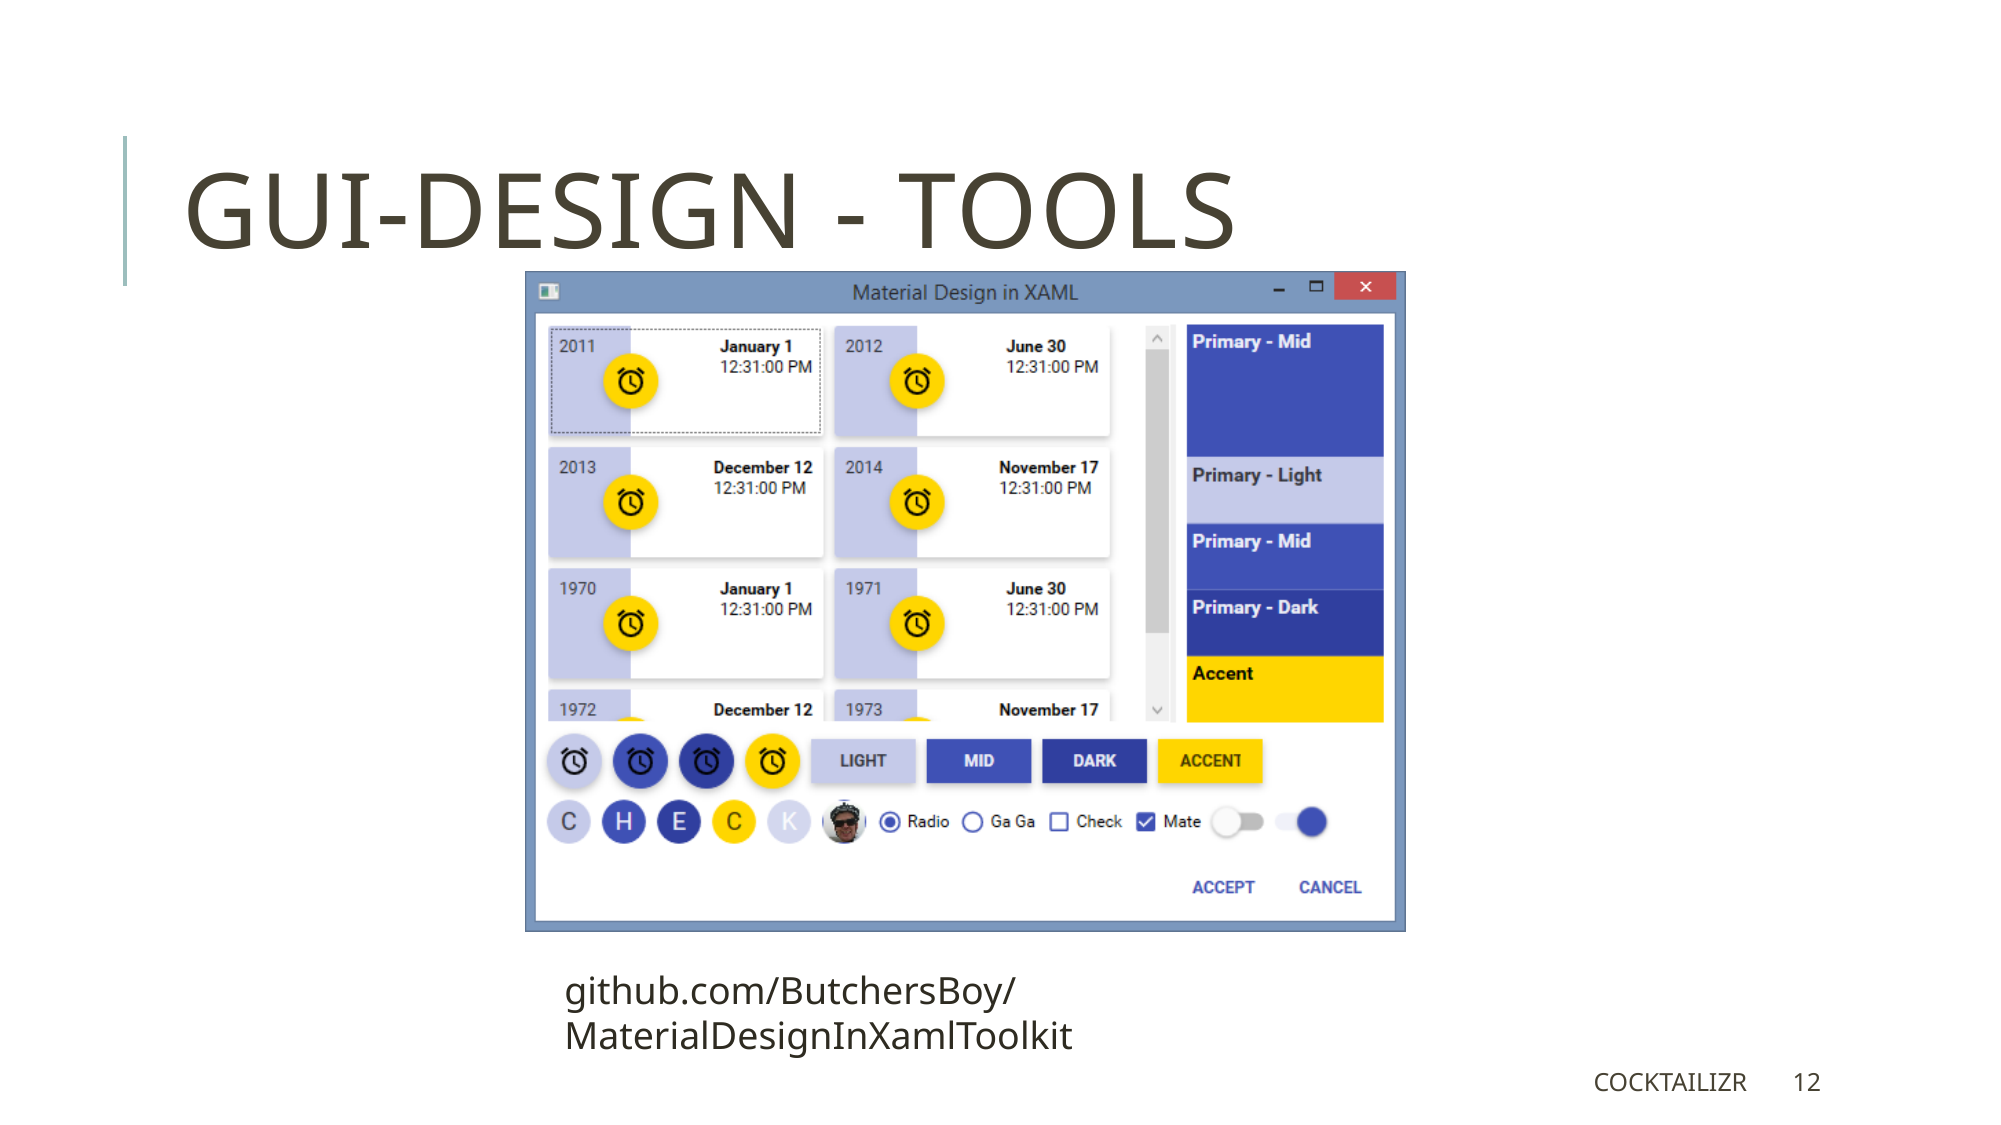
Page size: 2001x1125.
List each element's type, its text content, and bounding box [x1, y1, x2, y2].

title GUI-Design - Tools [168, 96, 1763, 342]
slide_number 12 [1777, 1061, 1938, 1107]
footer Cocktailizr [794, 1061, 1763, 1107]
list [525, 271, 1406, 932]
text_box github.com/ButchersBoy/MaterialDesignInXamlToolkit [549, 959, 1381, 1065]
